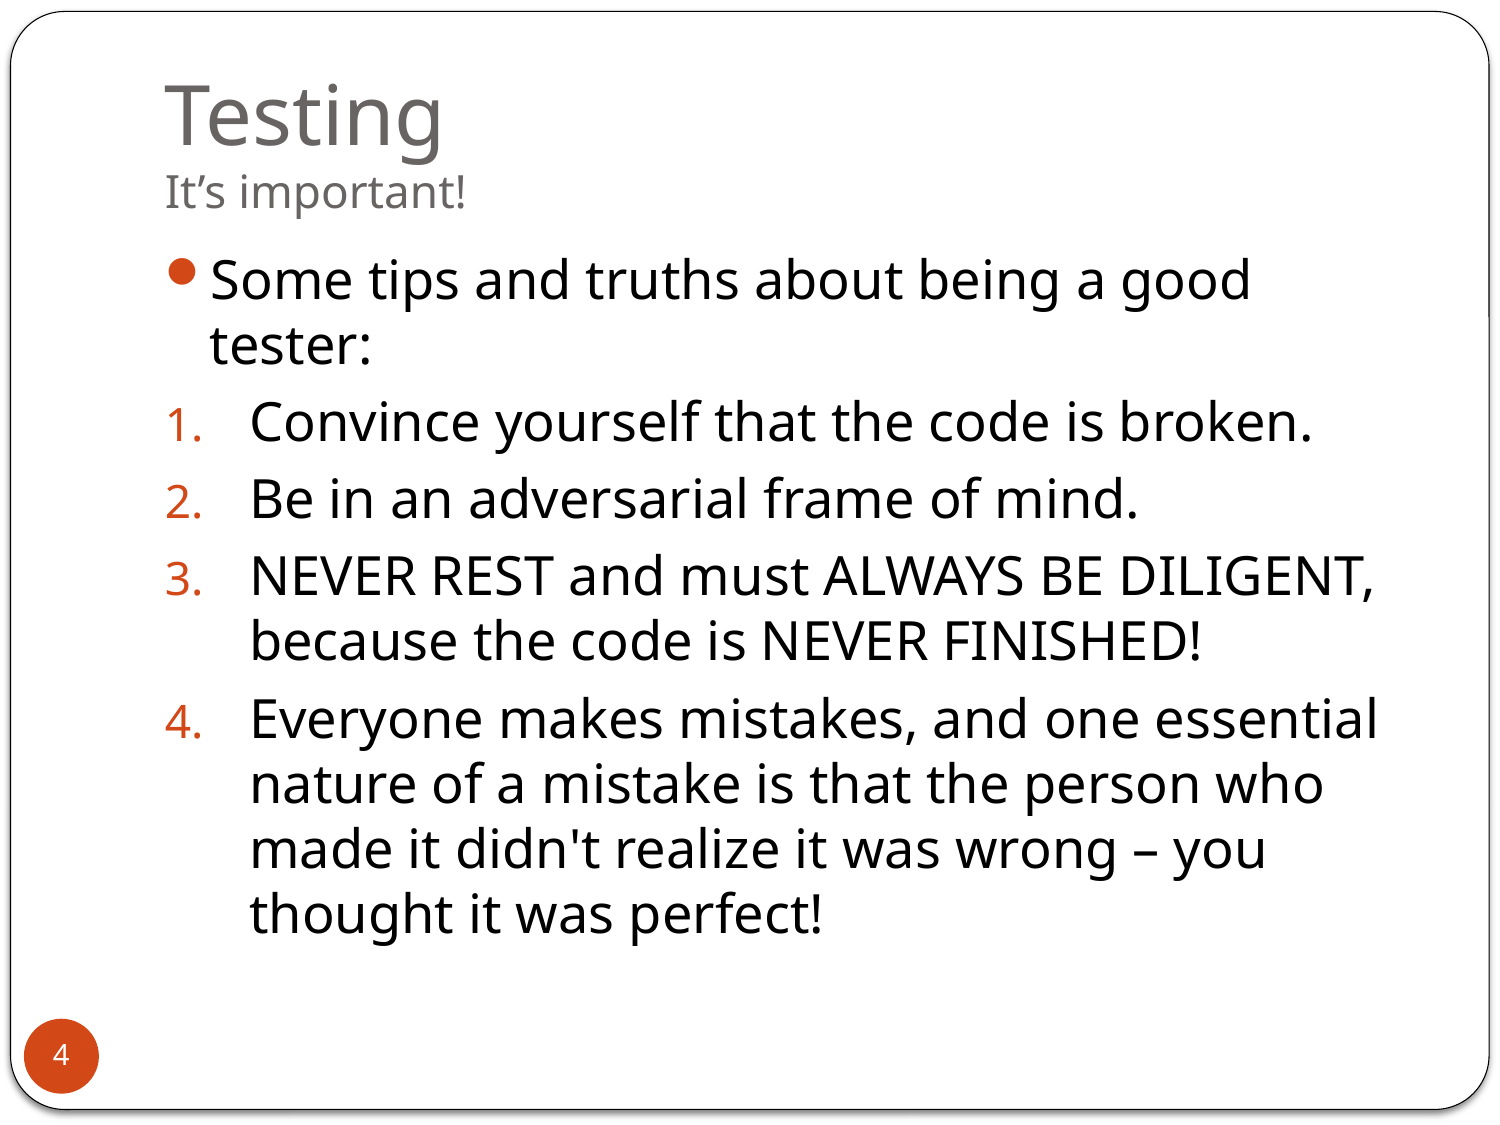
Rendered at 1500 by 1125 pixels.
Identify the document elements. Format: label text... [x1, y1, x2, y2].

list Some tips and truths about being a good tester: Convince yourself that the code is broken. Be in an adversarial frame of mind. NEVER REST and must ALWAYS BE DILIGENT, because the code is NEVER FINISHED! Everyone makes mistakes, and one essential nature of a mistake is that the person who made it didn't realize it was wrong – you thought it was perfect! [150, 237, 1425, 1025]
title Testing It’s important! [150, 45, 1425, 233]
slide_number 4 [23, 1018, 99, 1094]
